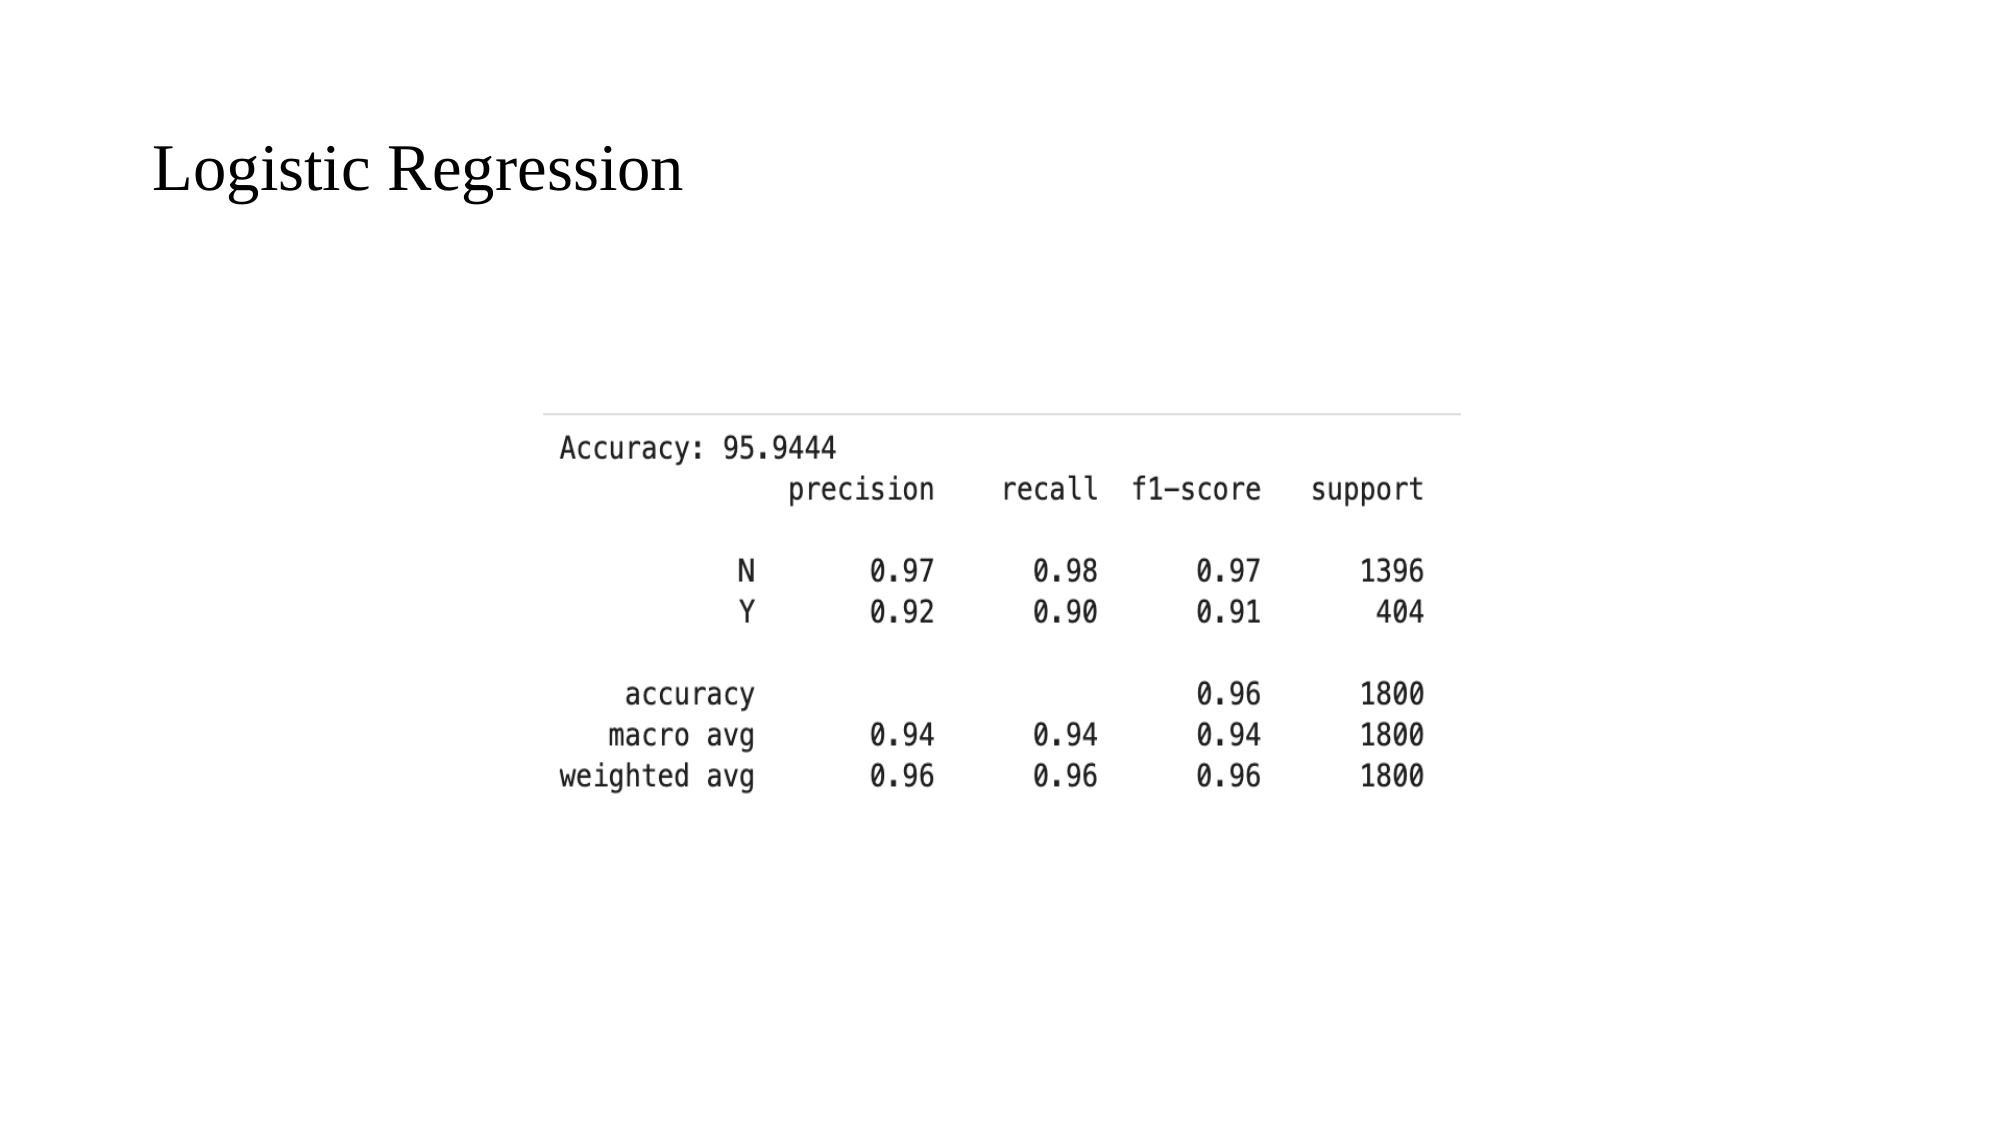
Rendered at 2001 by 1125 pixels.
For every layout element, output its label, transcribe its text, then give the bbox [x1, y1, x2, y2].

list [539, 412, 1461, 843]
title Logistic Regression [137, 59, 1863, 278]
